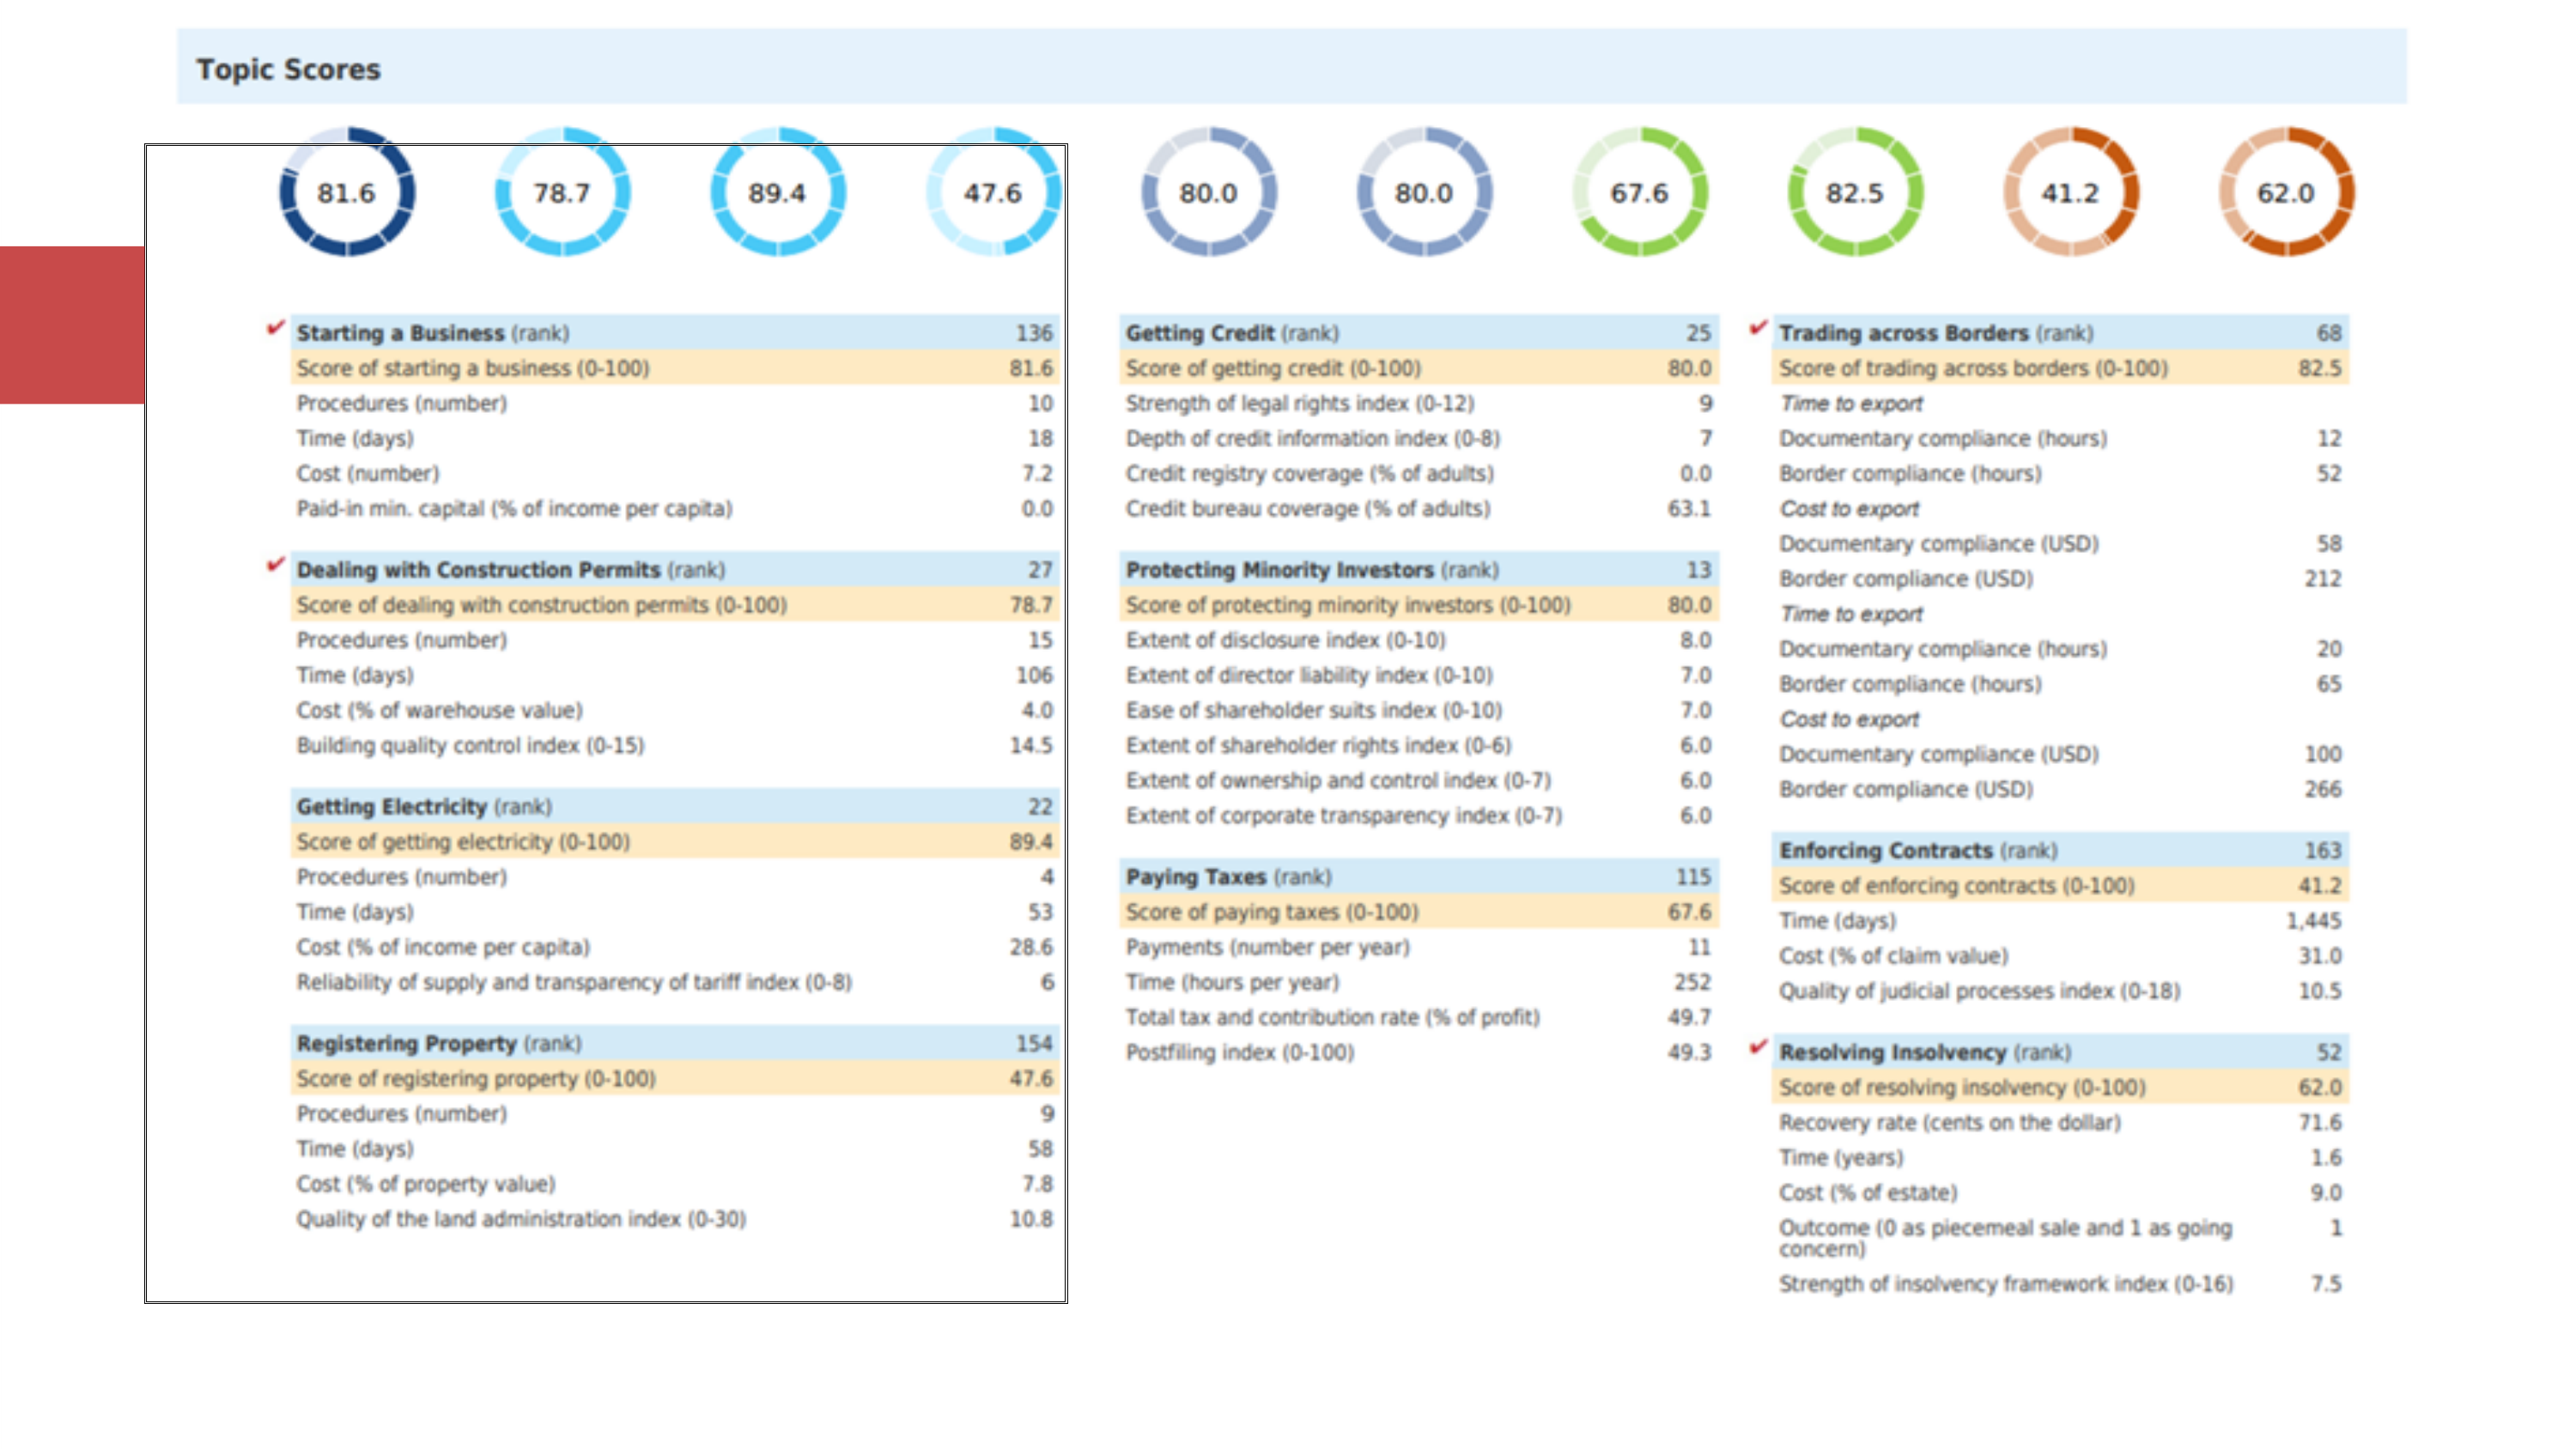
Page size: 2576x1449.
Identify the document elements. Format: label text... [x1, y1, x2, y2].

text_box 09 [2227, 1248, 2432, 1305]
text_box [0, 246, 140, 404]
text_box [144, 143, 1068, 1304]
picture [0, 0, 2576, 1449]
